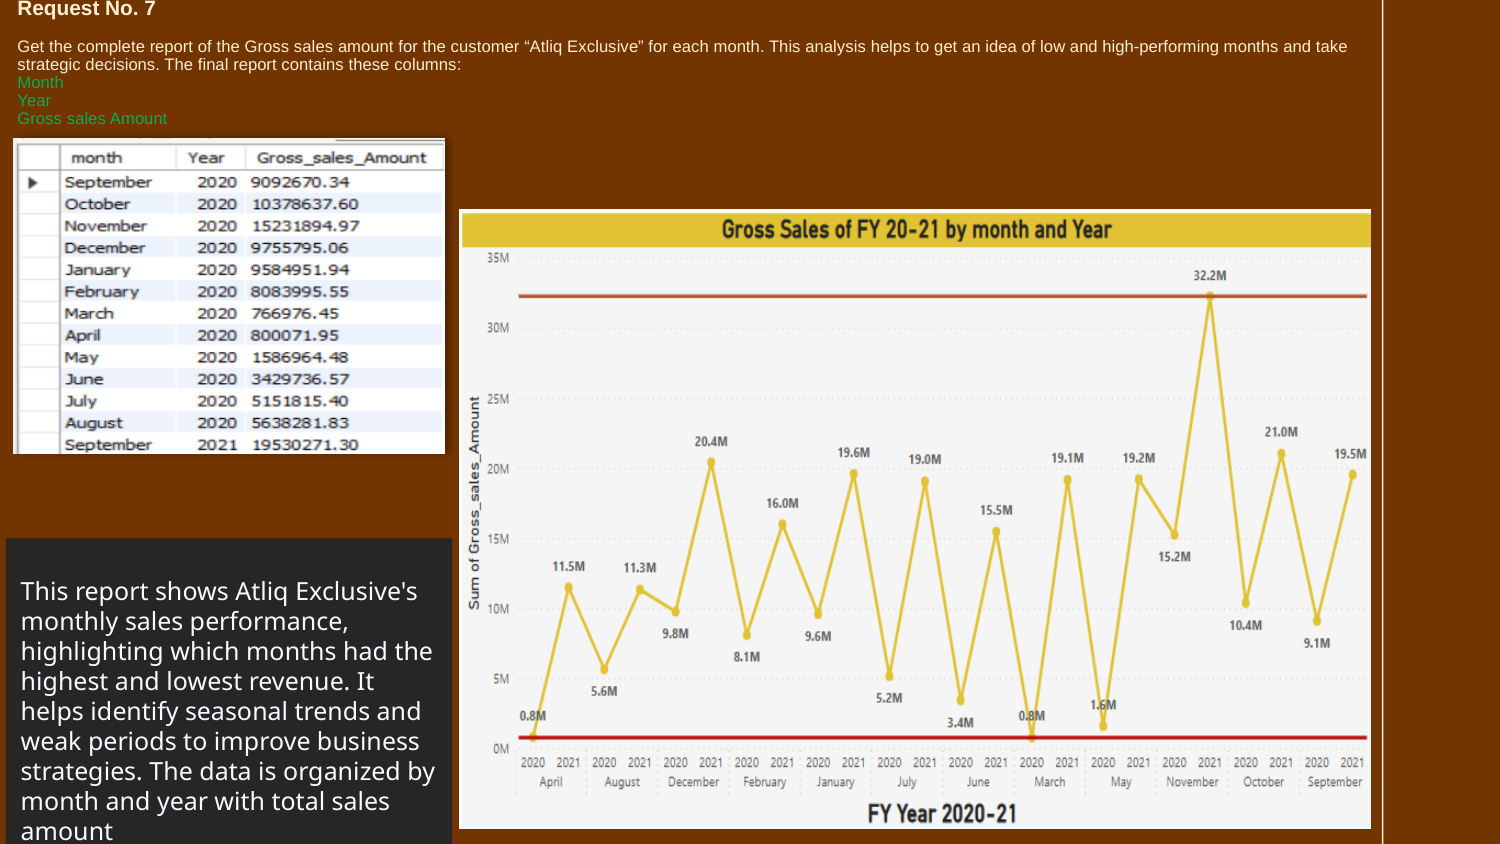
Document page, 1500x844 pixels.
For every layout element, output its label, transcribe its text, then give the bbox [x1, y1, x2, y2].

text_box This report shows Atliq Exclusive's monthly sales performance, highlighting which months had the highest and lowest revenue. It helps identify seasonal trends and weak periods to improve business strategies. The data is organized by month and year with total sales amount [5, 538, 453, 844]
title Request No. 7 Get the complete report of the Gross sales amount for the customer “Atliq Exclusive” for each month. This analysis helps to get an idea of low and high-performing months and take strategic decisions. The final report contains these columns: Month Year Gross sales Amount [2, 0, 1371, 164]
picture [13, 138, 445, 454]
picture [459, 209, 1371, 829]
